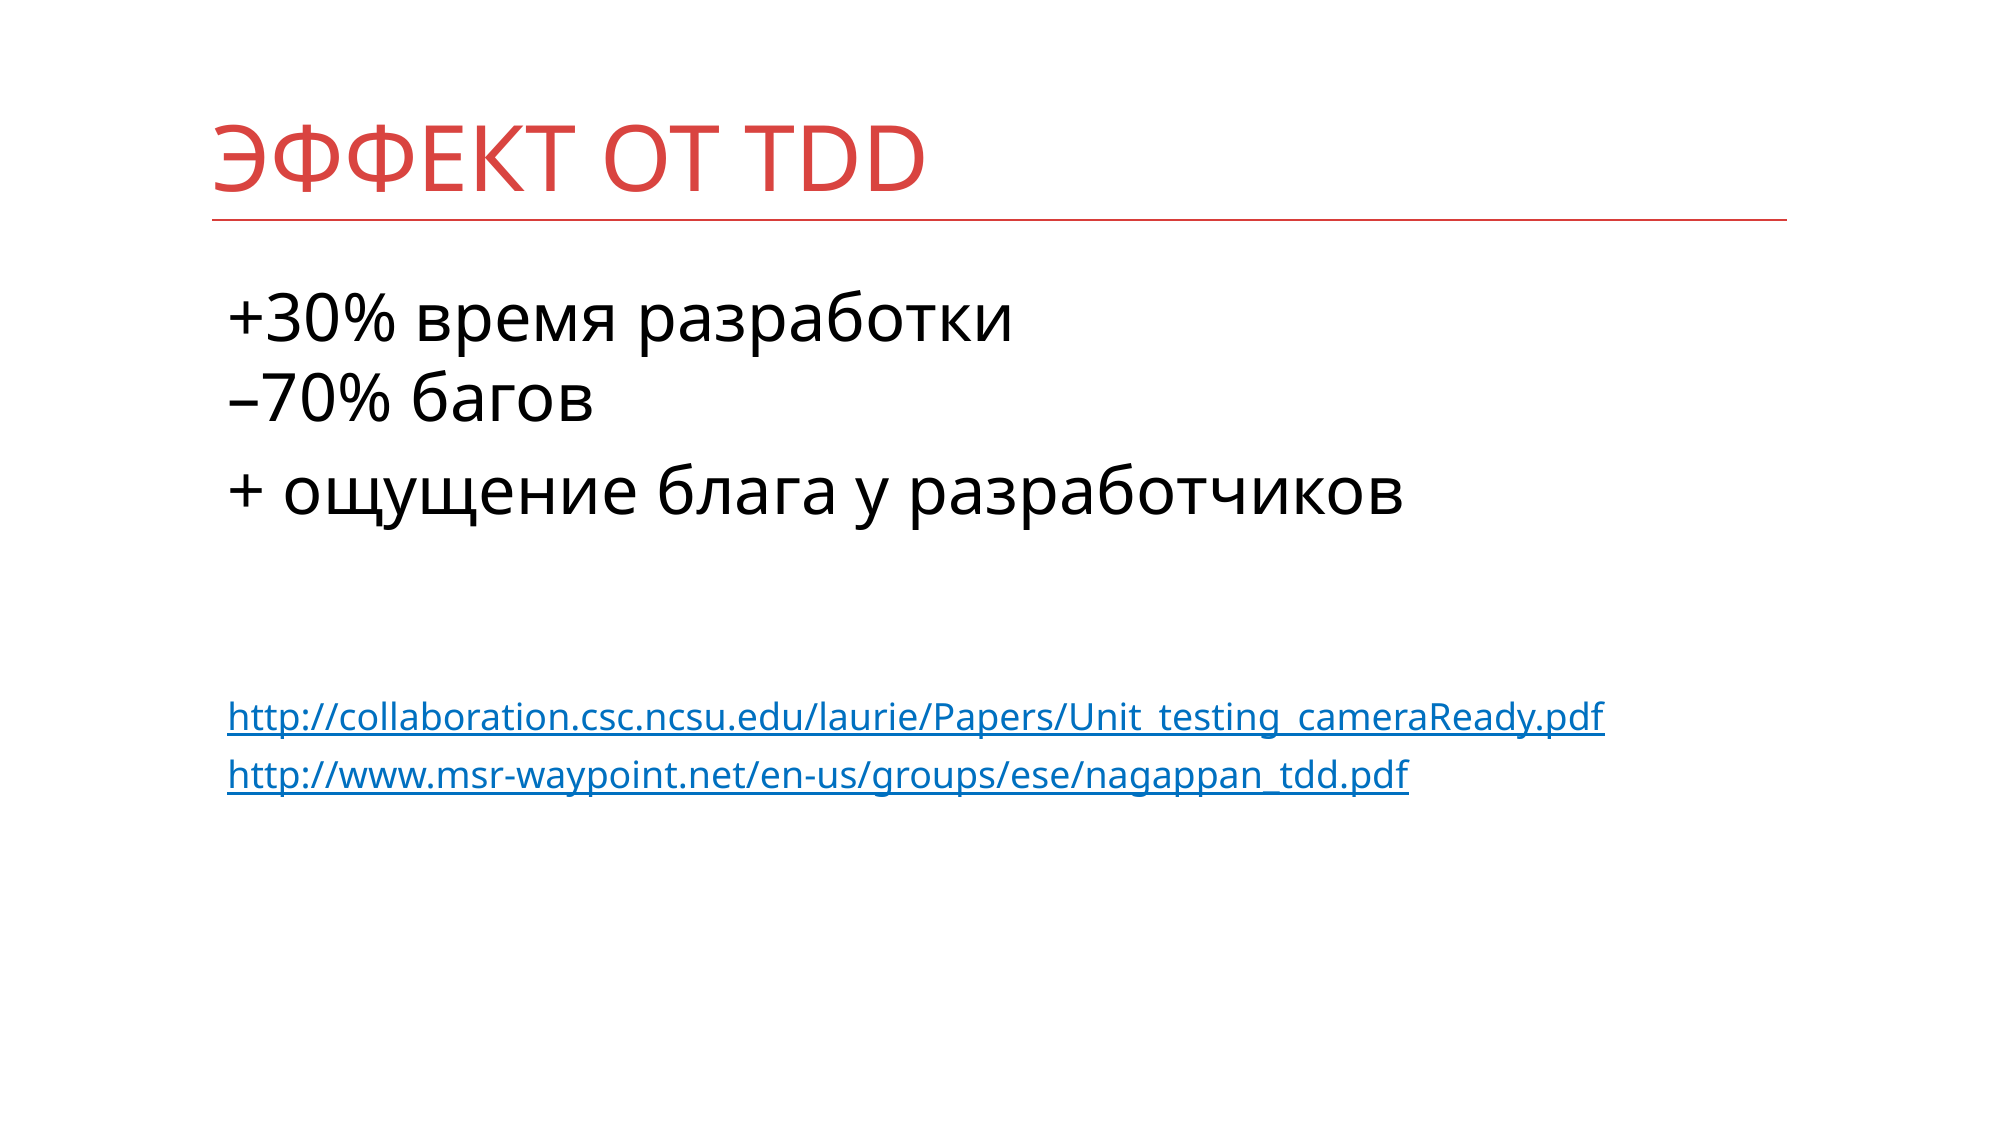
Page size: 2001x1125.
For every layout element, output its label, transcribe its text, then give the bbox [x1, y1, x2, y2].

list +30% время разработки –70% багов + ощущение блага у разработчиков http://collaboration.csc.ncsu.edu/laurie/Papers/Unit_testing_cameraReady.pdf http://www.msr-waypoint.net/en-us/groups/ese/nagappan_tdd.pdf [212, 267, 1788, 1035]
title Эффект от TDD [212, 90, 1788, 220]
